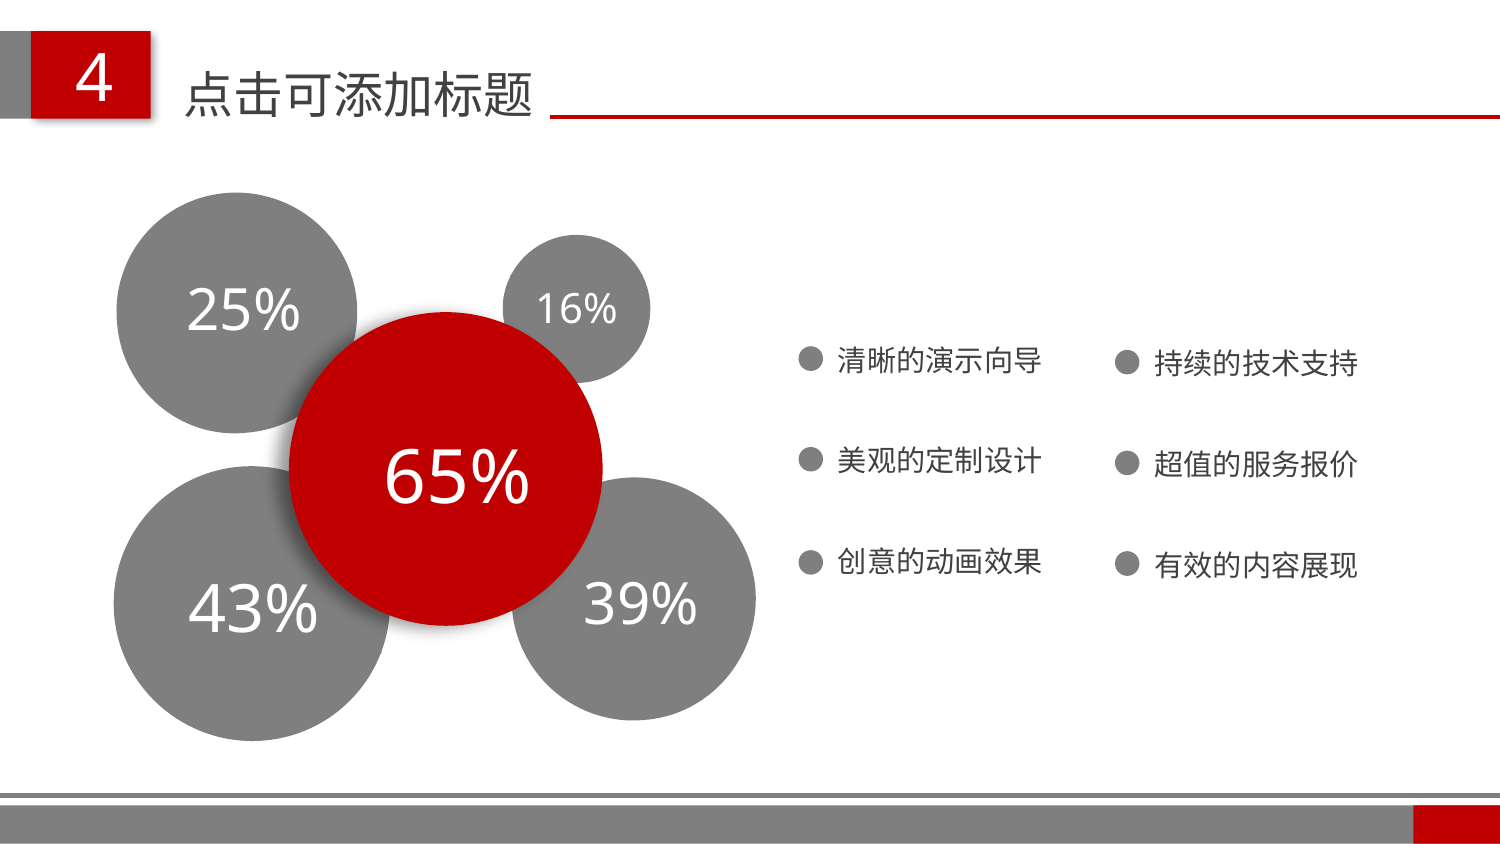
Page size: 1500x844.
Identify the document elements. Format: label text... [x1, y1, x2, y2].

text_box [282, 305, 628, 633]
text_box 4 [60, 27, 123, 123]
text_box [798, 334, 1467, 590]
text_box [110, 187, 363, 440]
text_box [507, 471, 761, 727]
text_box 点击可添加标题 [152, 56, 565, 131]
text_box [499, 231, 654, 387]
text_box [107, 460, 396, 748]
